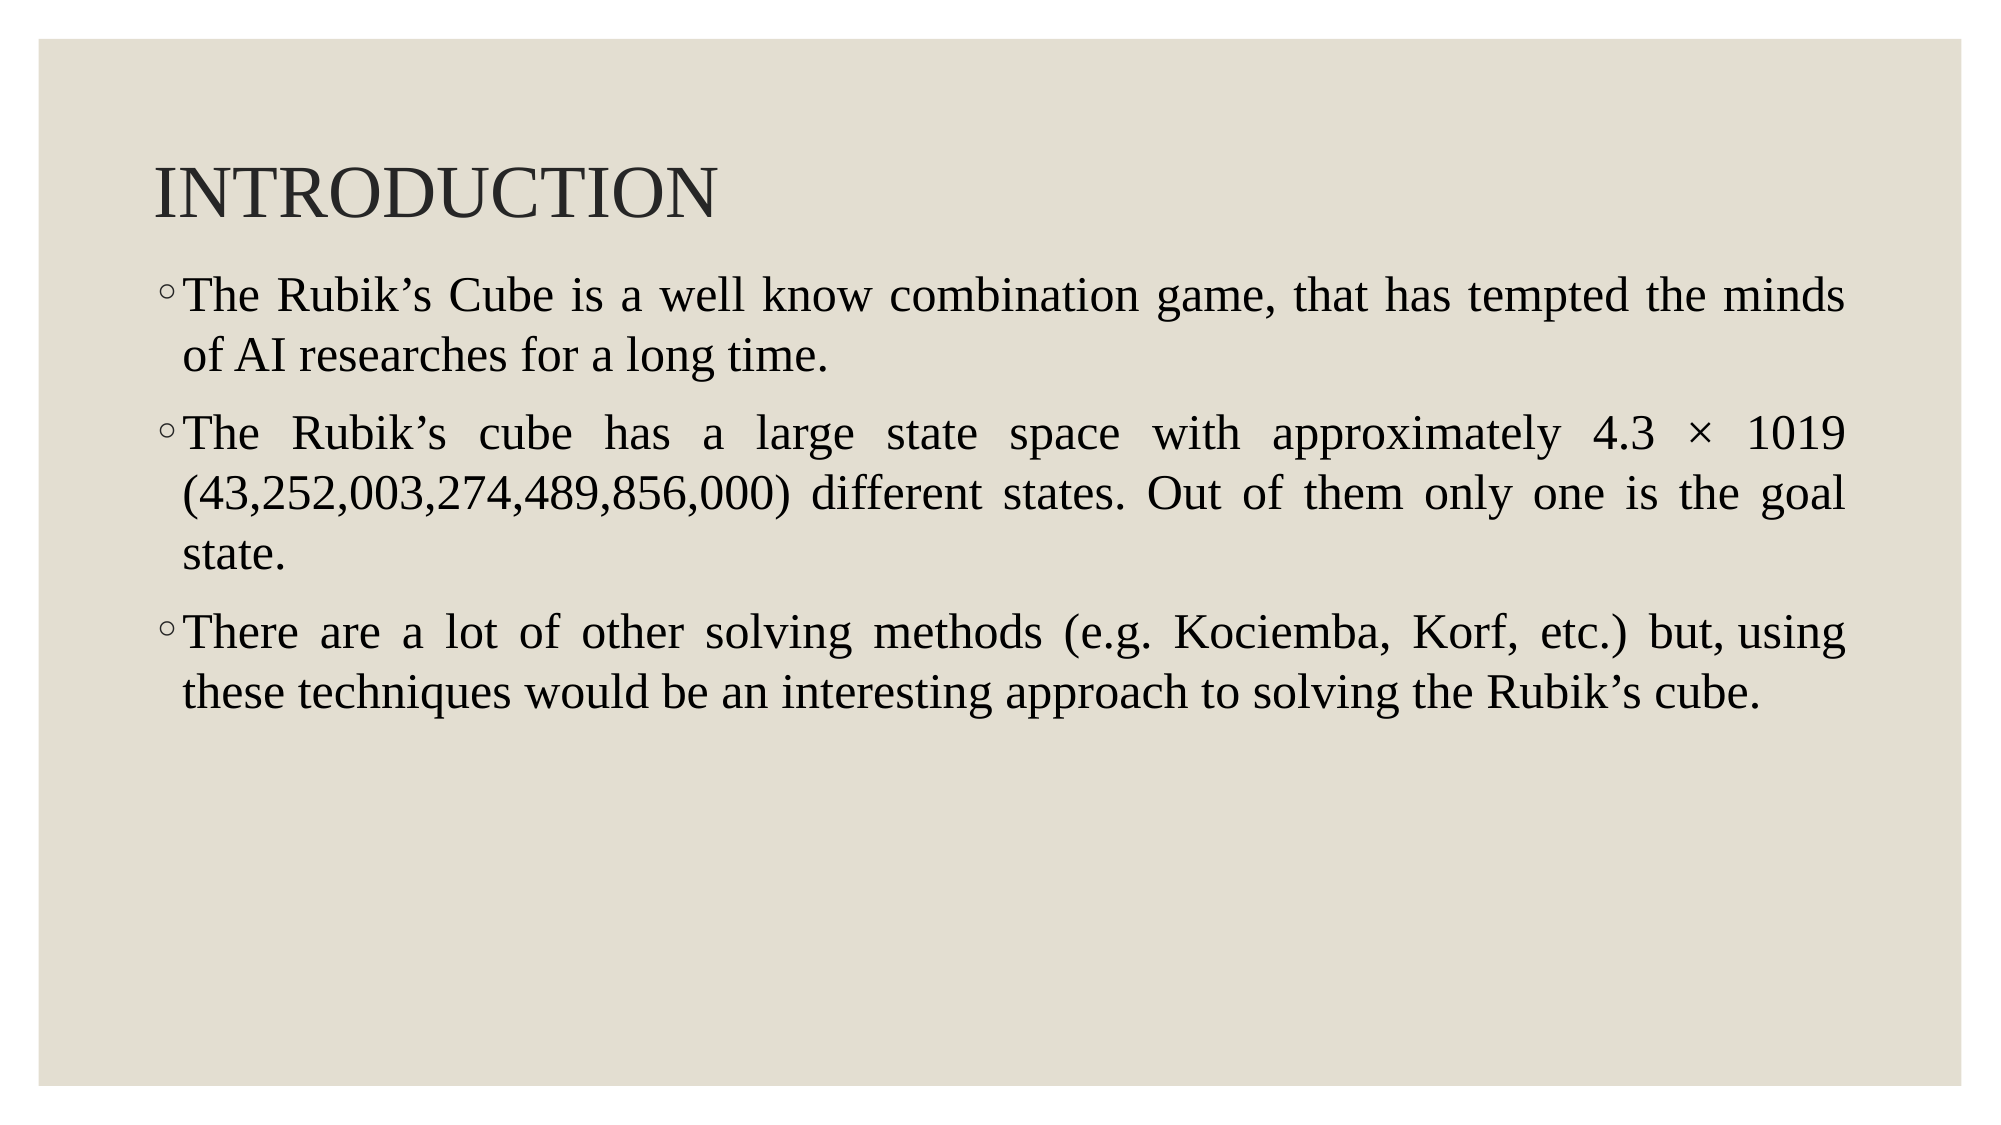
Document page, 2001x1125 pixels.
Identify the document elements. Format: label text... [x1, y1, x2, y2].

title INTRODUCTION [138, 132, 1789, 253]
list The Rubik’s Cube is a well know combination game, that has tempted the minds of AI researches for a long time. The Rubik’s cube has a large state space with approximately 4.3 × 1019 (43,252,003,274,489,856,000) different states. Out of them only one is the goal state. There are a lot of other solving methods (e.g. Kociemba, Korf, etc.) but, using these techniques would be an interesting approach to solving the Rubik’s cube. [137, 253, 1863, 1014]
